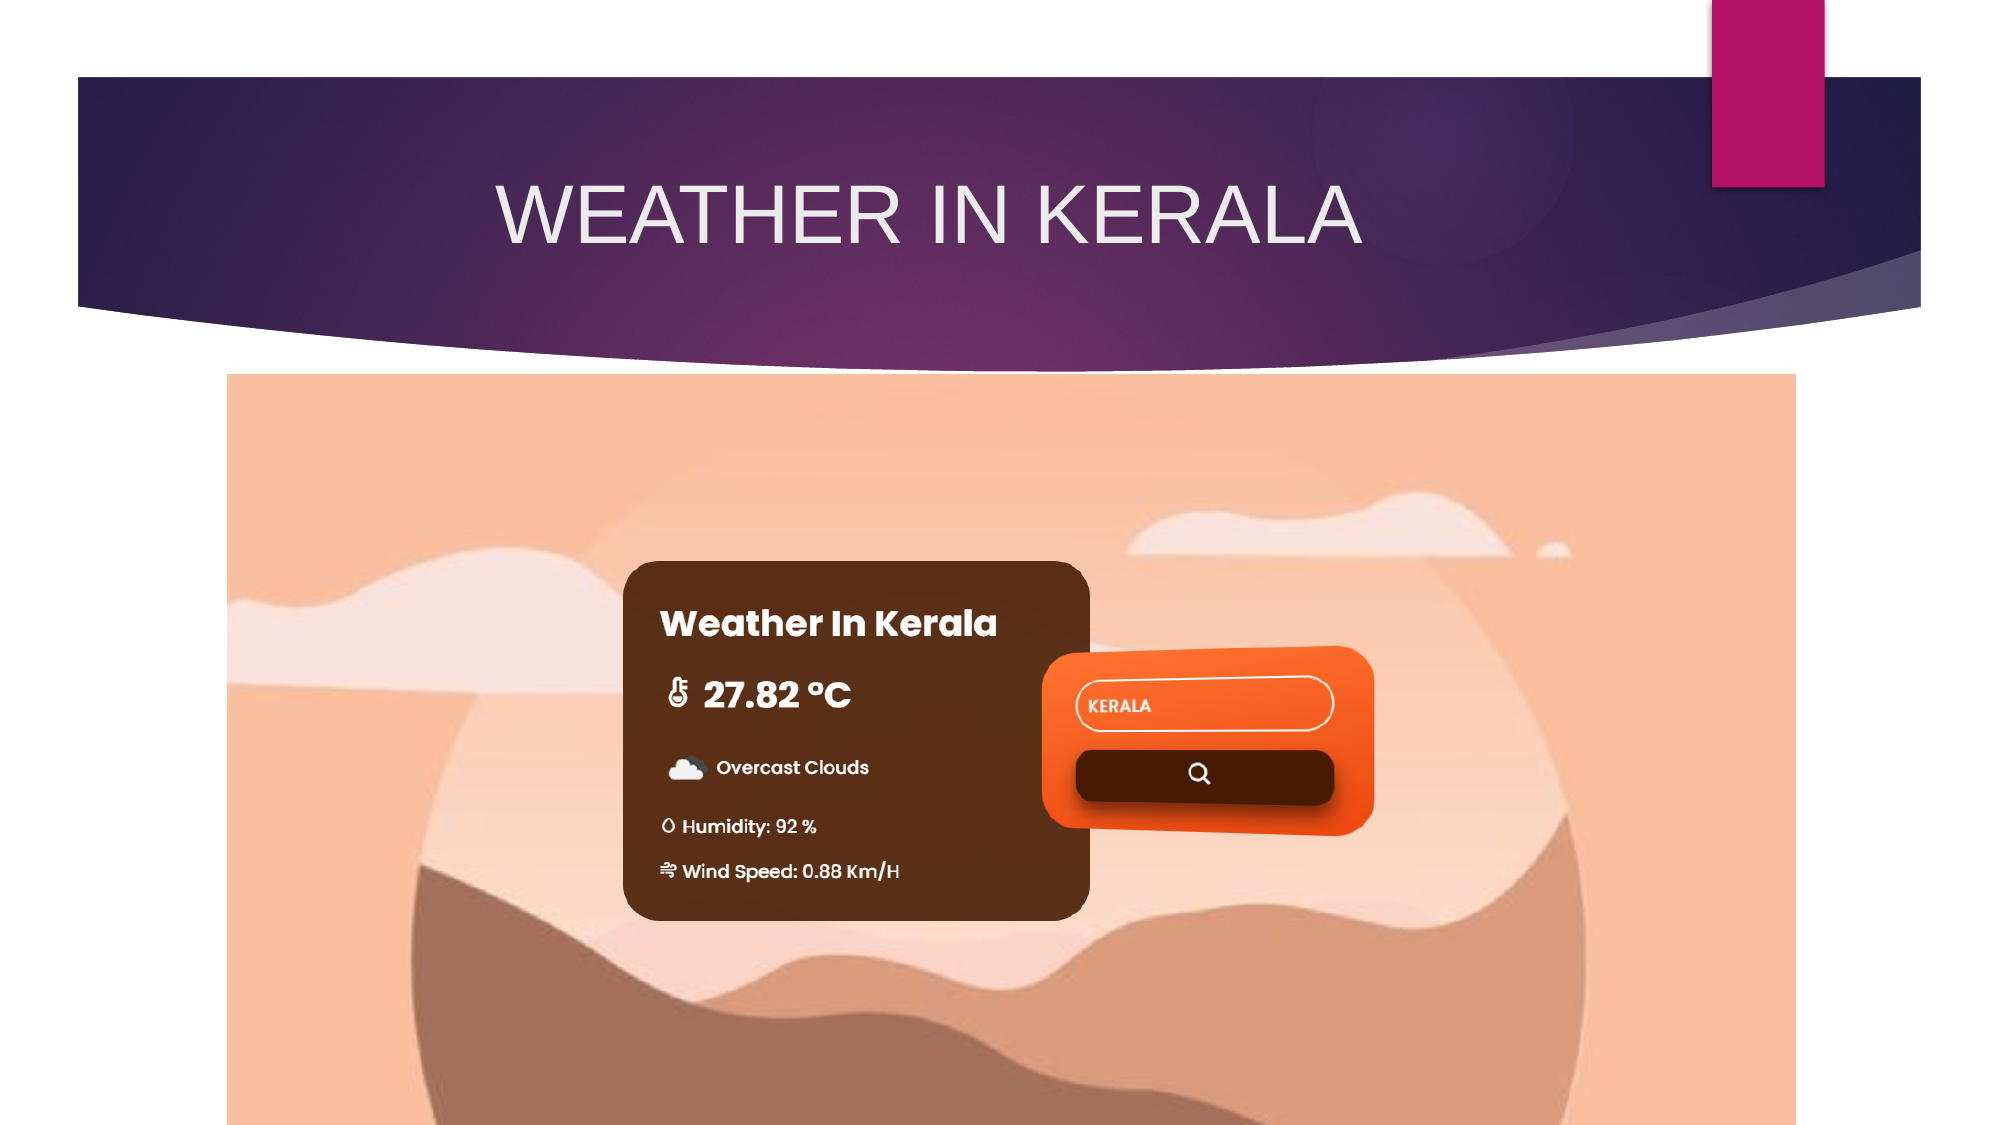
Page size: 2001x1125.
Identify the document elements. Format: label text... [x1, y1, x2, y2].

title WEATHER IN KERALA [480, 152, 1918, 269]
picture [227, 374, 1796, 1125]
